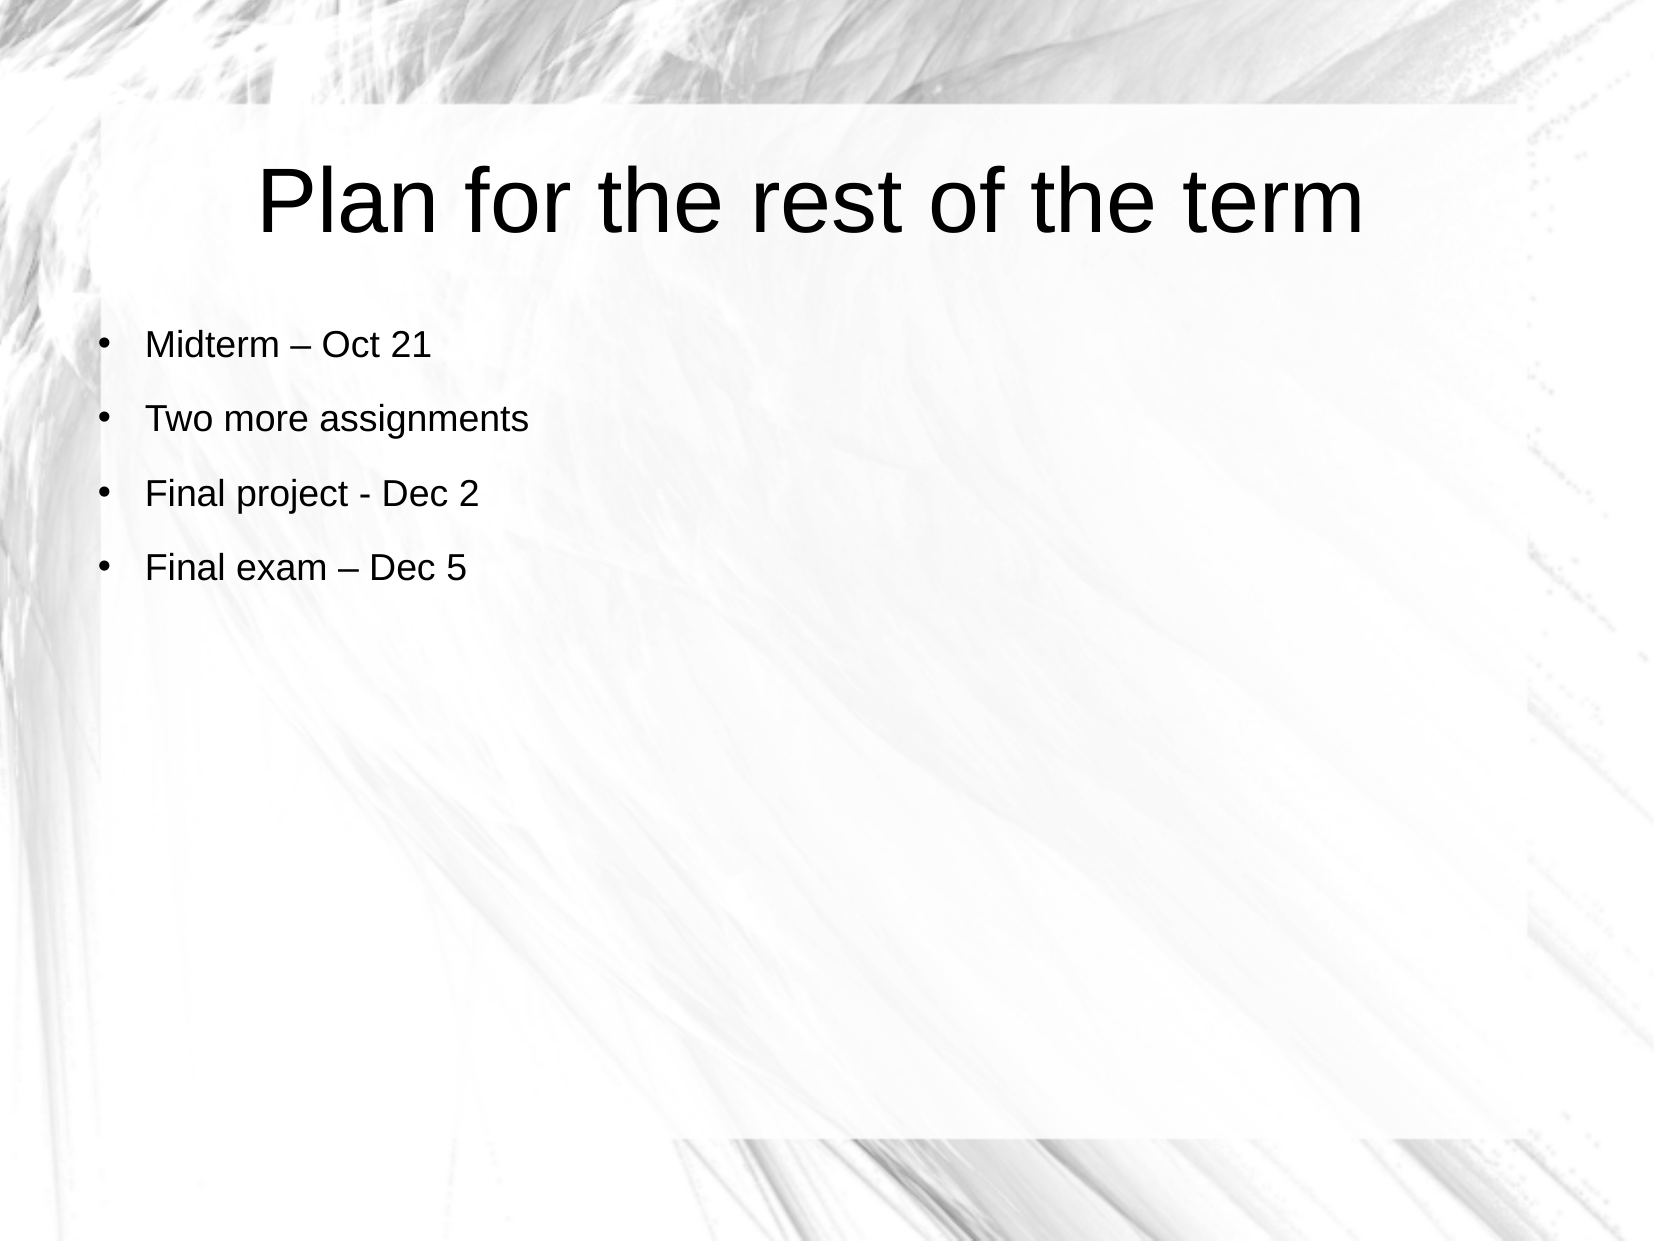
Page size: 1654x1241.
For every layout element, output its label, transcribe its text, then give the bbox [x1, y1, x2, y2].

picture [0, 0, 1654, 1241]
title Plan for the rest of the term [118, 112, 1506, 281]
list Midterm – Oct 21 Two more assignments Final project - Dec 2 Final exam – Dec 5 [97, 319, 1551, 1102]
